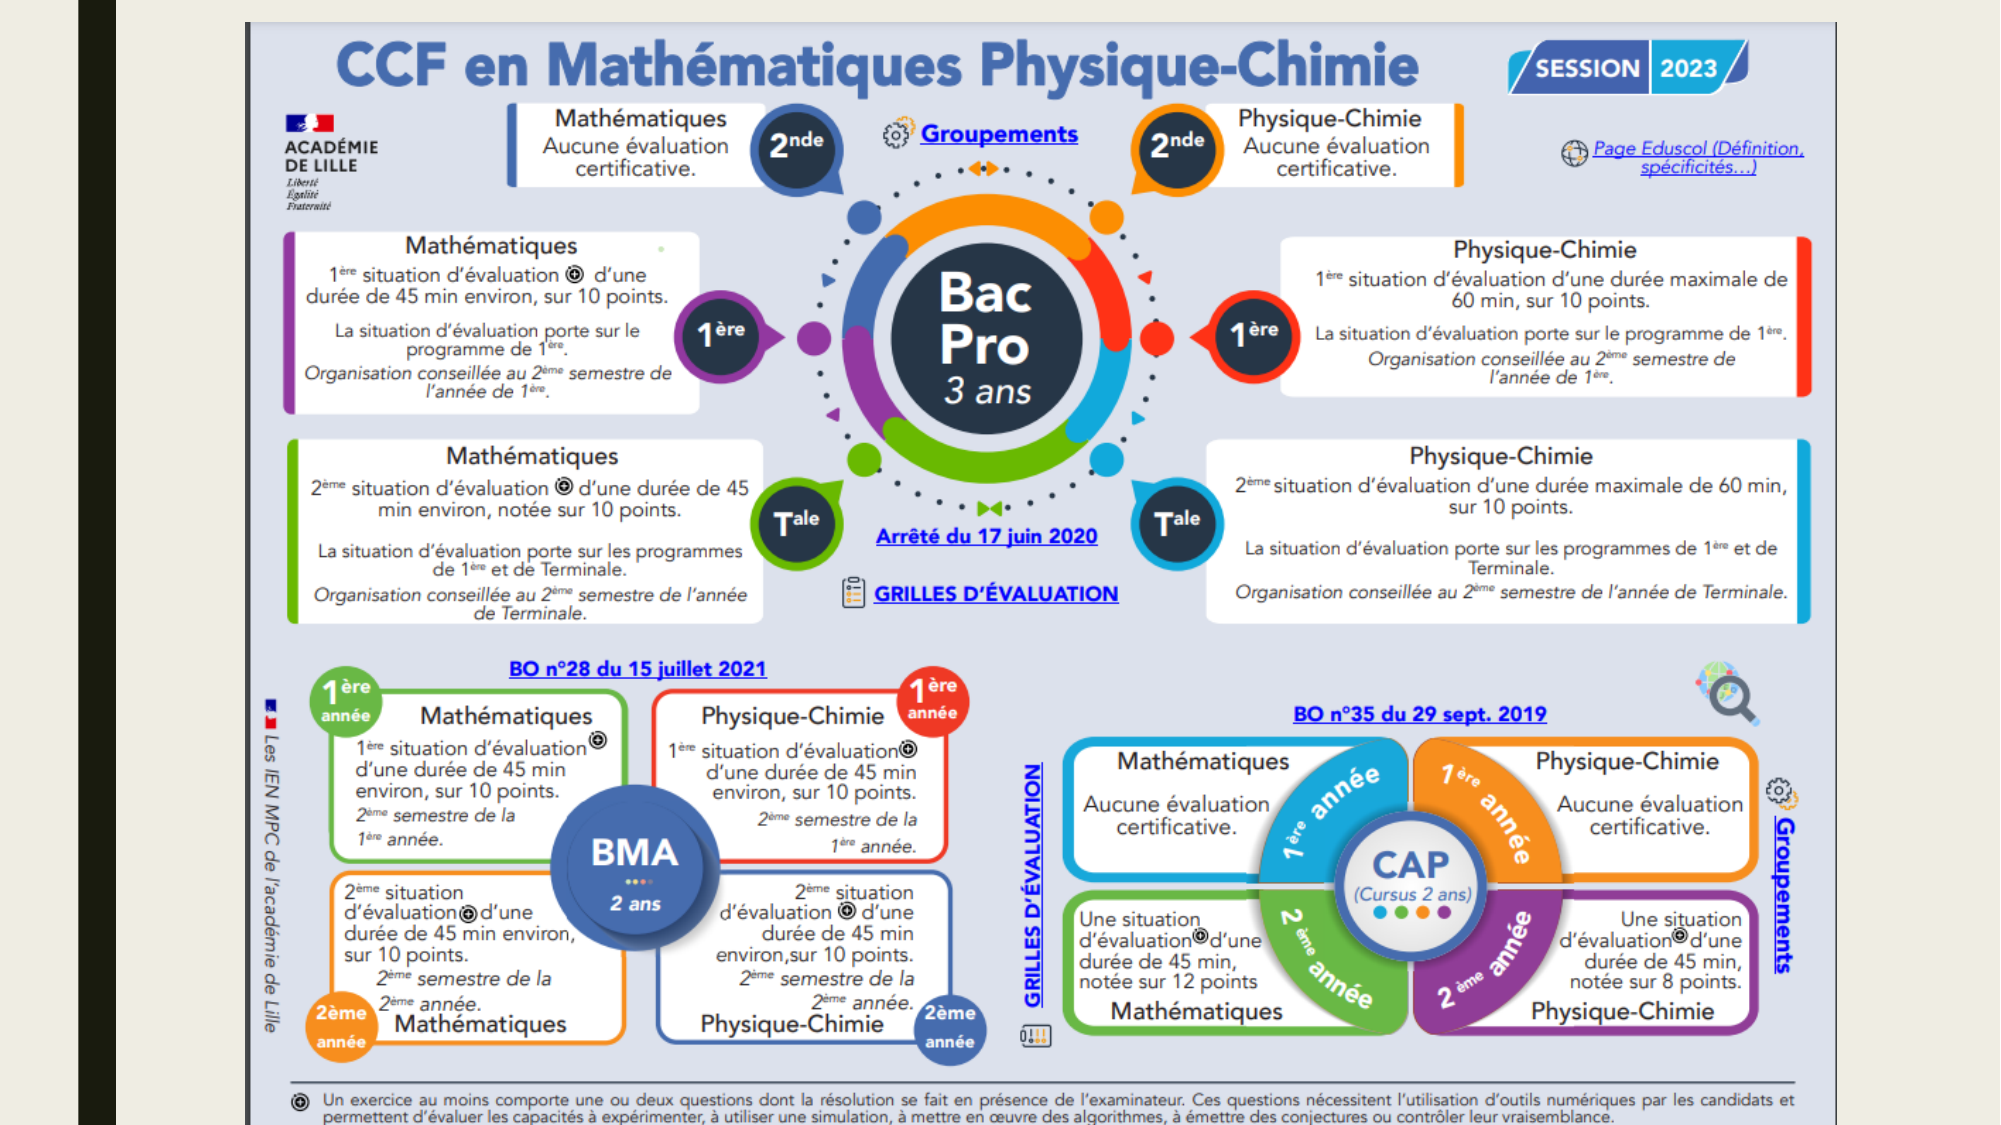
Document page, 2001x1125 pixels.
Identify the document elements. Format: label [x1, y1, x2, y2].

picture [245, 22, 1837, 1125]
